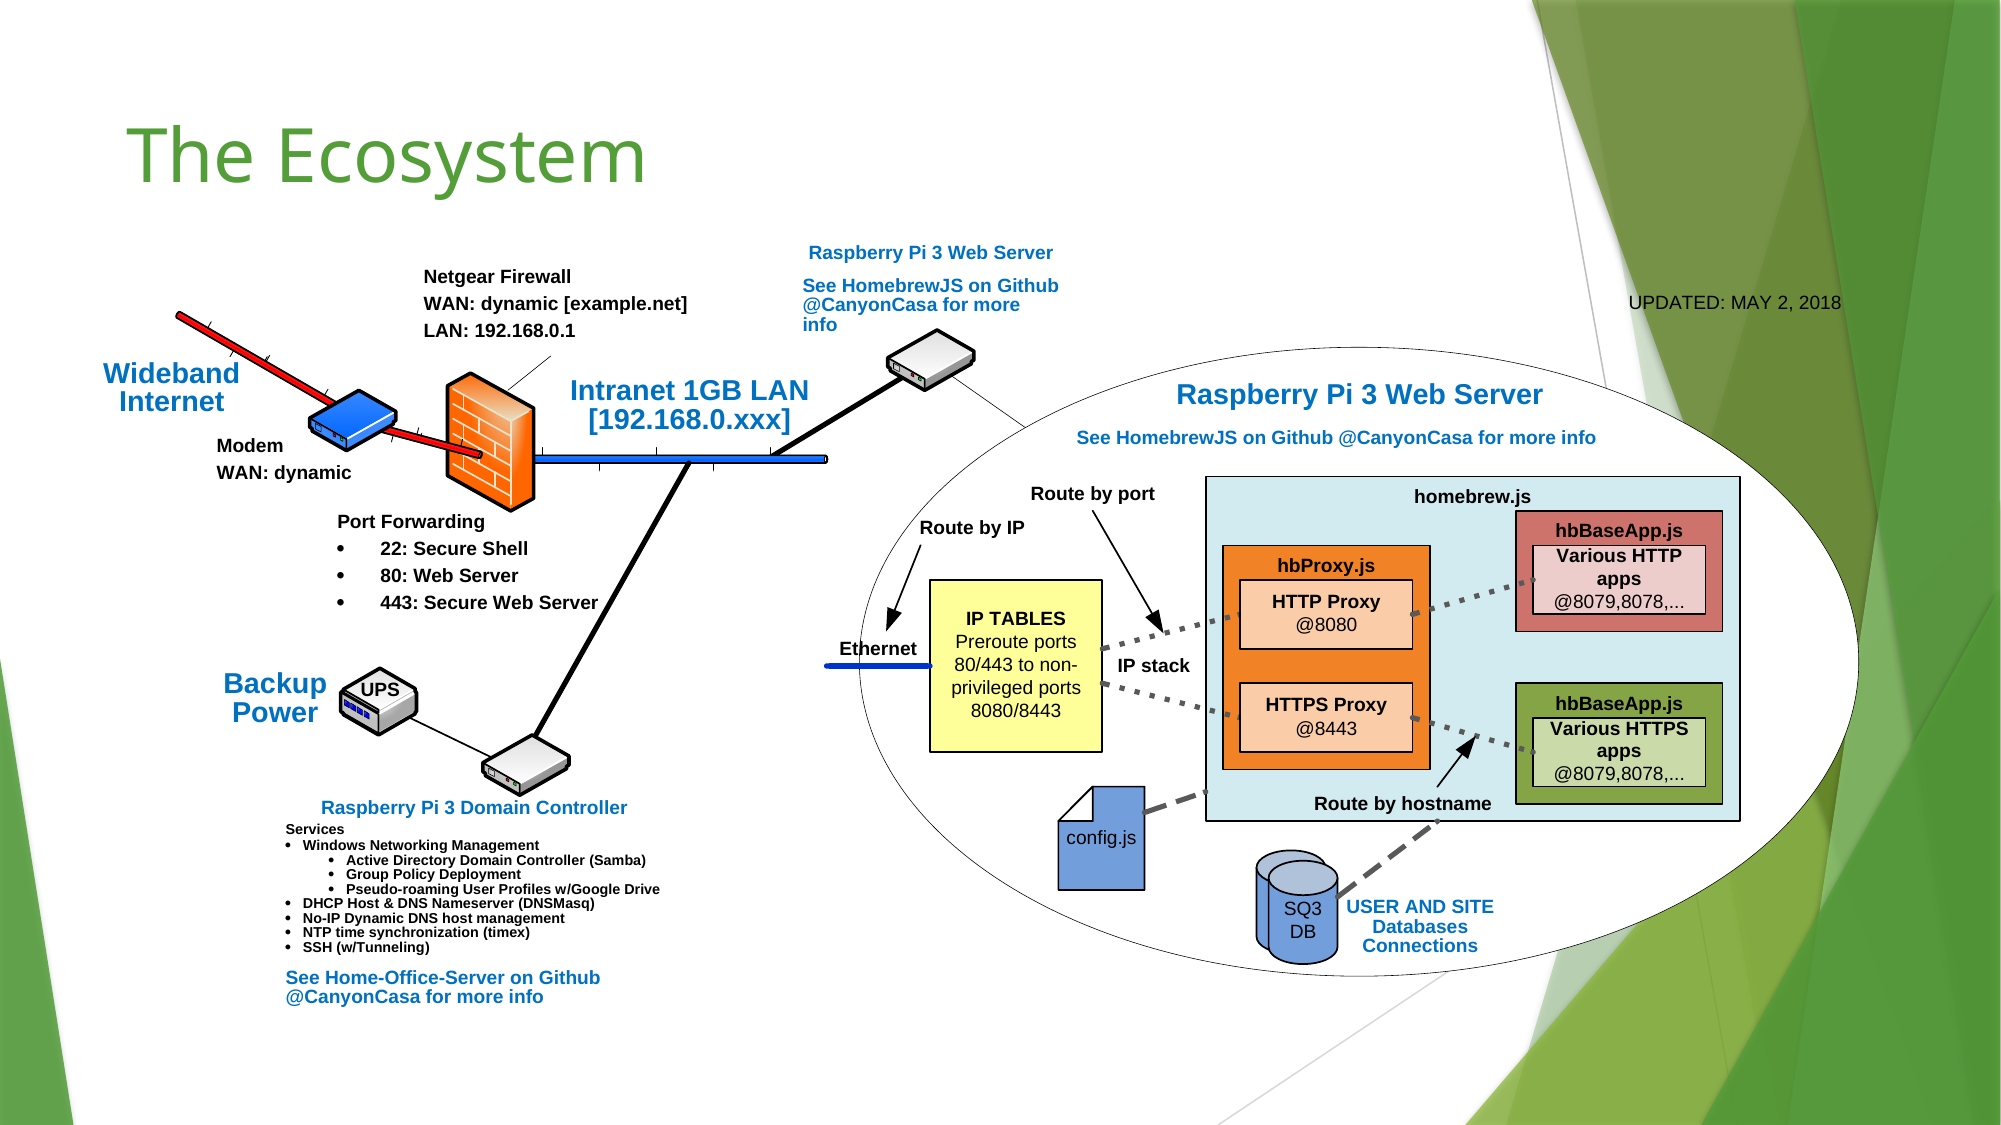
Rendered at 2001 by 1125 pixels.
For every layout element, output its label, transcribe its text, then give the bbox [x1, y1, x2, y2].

title The Ecosystem [111, 99, 1522, 214]
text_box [99, 235, 1863, 1013]
